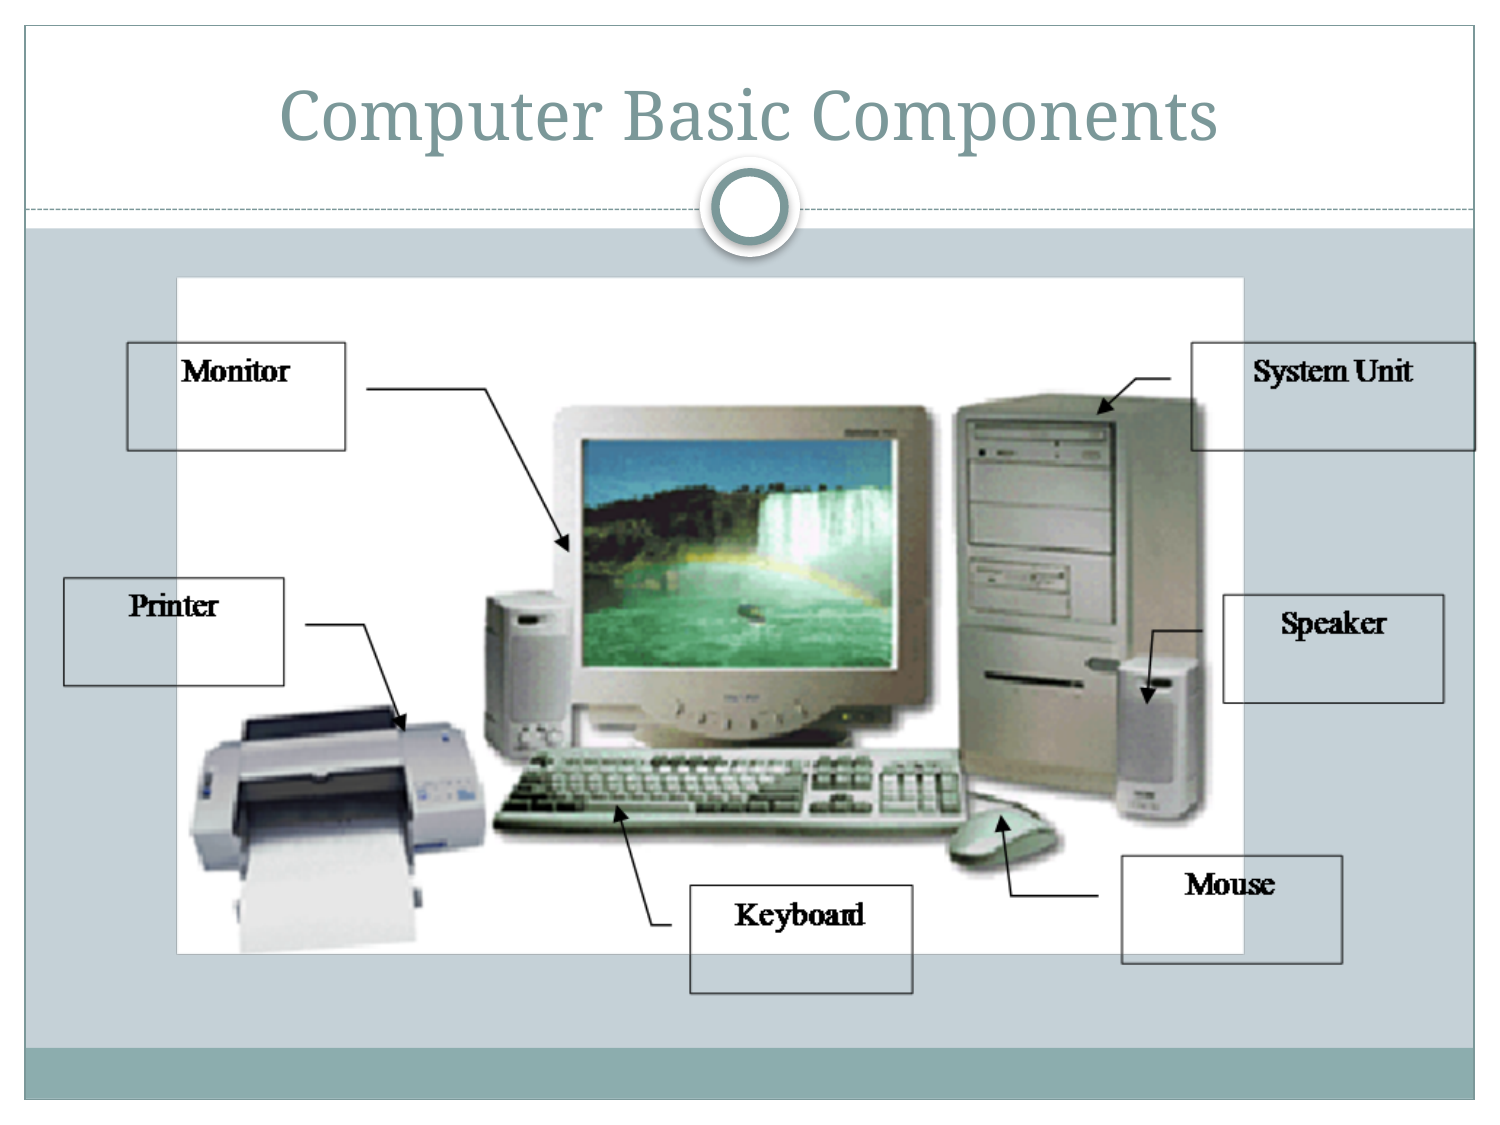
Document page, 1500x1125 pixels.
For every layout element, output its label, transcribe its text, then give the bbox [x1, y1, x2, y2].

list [59, 274, 1482, 1001]
title Computer Basic Components [49, 37, 1450, 162]
